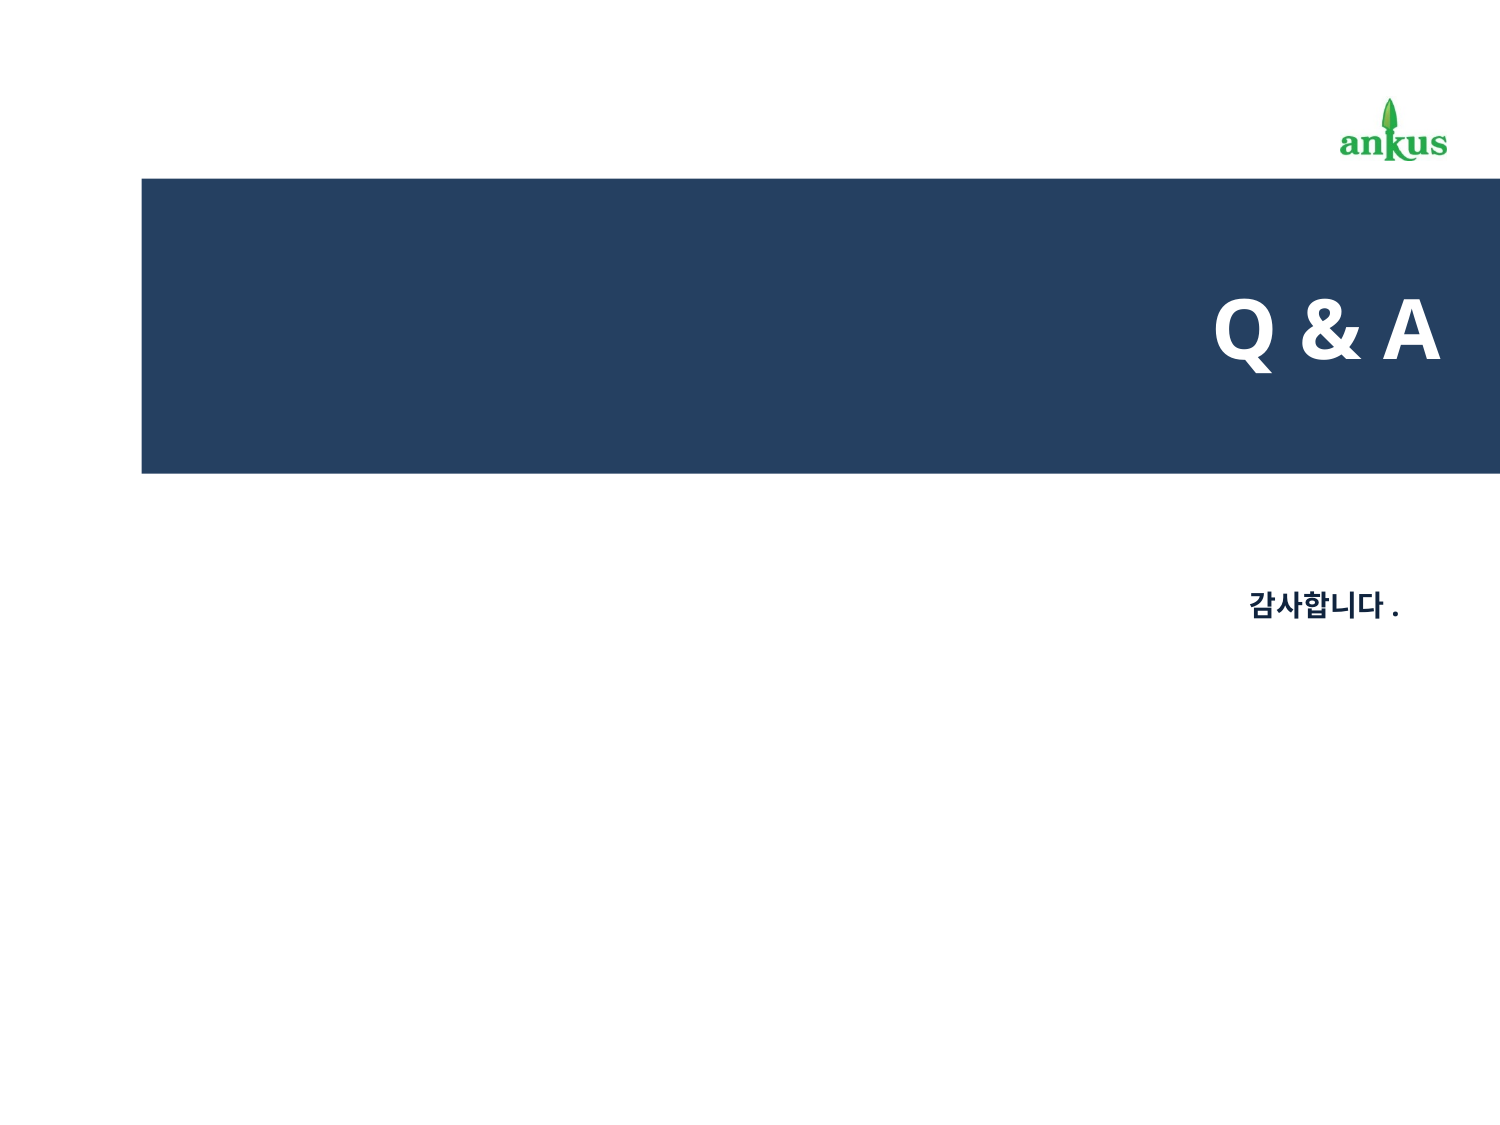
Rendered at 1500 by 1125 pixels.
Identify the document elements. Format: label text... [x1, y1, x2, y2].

list 감사합니다. [123, 562, 1459, 906]
picture [1340, 96, 1447, 161]
list Q & A [141, 178, 1500, 474]
